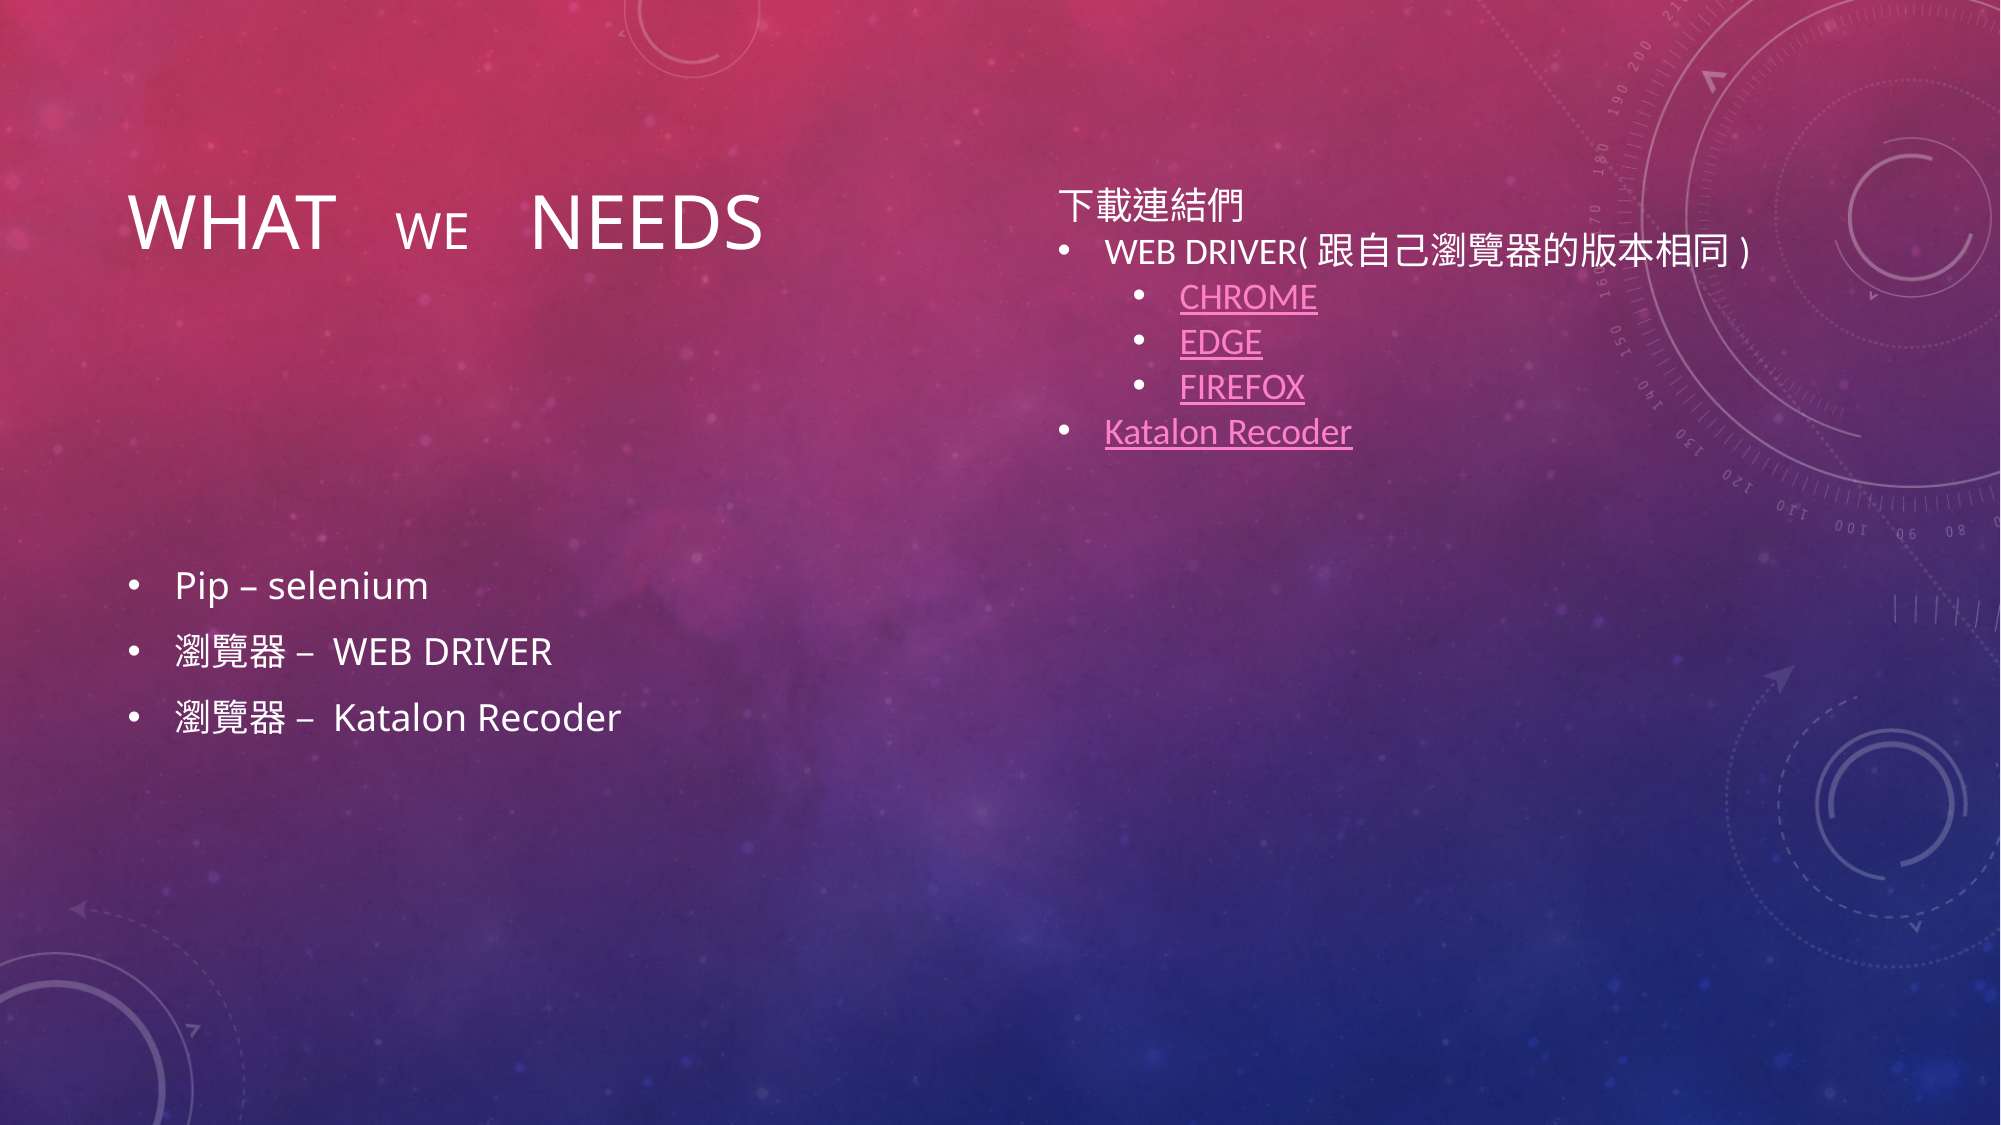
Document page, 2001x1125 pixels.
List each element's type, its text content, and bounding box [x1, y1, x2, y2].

list Pip – selenium 瀏覽器 – WEB DRIVER 瀏覽器 – Katalon Recoder [112, 351, 1775, 950]
picture [0, 0, 2001, 1125]
text_box 下載連結們 WEB DRIVER(跟自己瀏覽器的版本相同) CHROME EDGE FIREFOX Katalon Recoder [1043, 174, 1932, 460]
title What we NEEDS [112, 99, 1775, 339]
